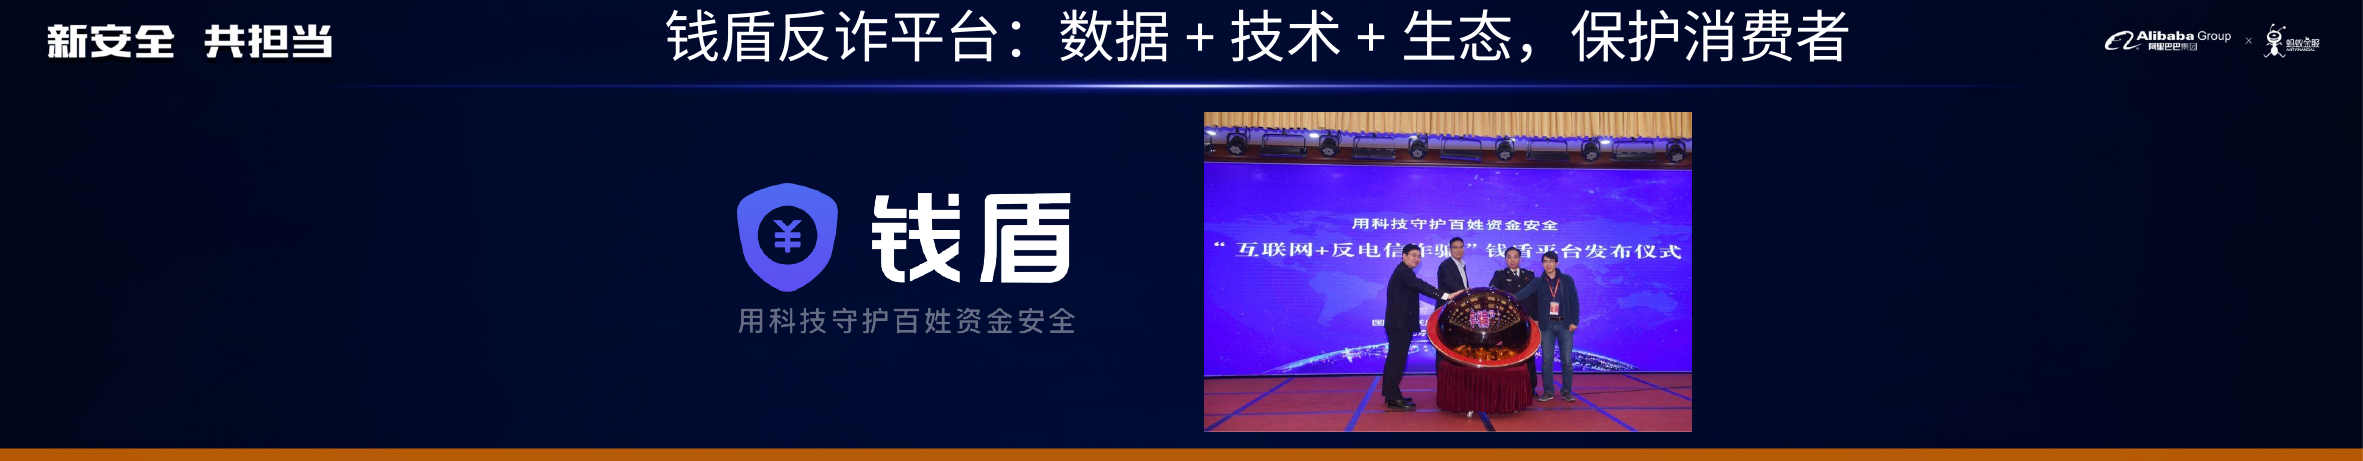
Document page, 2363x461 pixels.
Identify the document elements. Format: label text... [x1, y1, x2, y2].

text_box 钱盾反诈平台：数据+技术+生态，保护消费者 [649, 0, 1973, 77]
picture [0, 0, 2363, 461]
